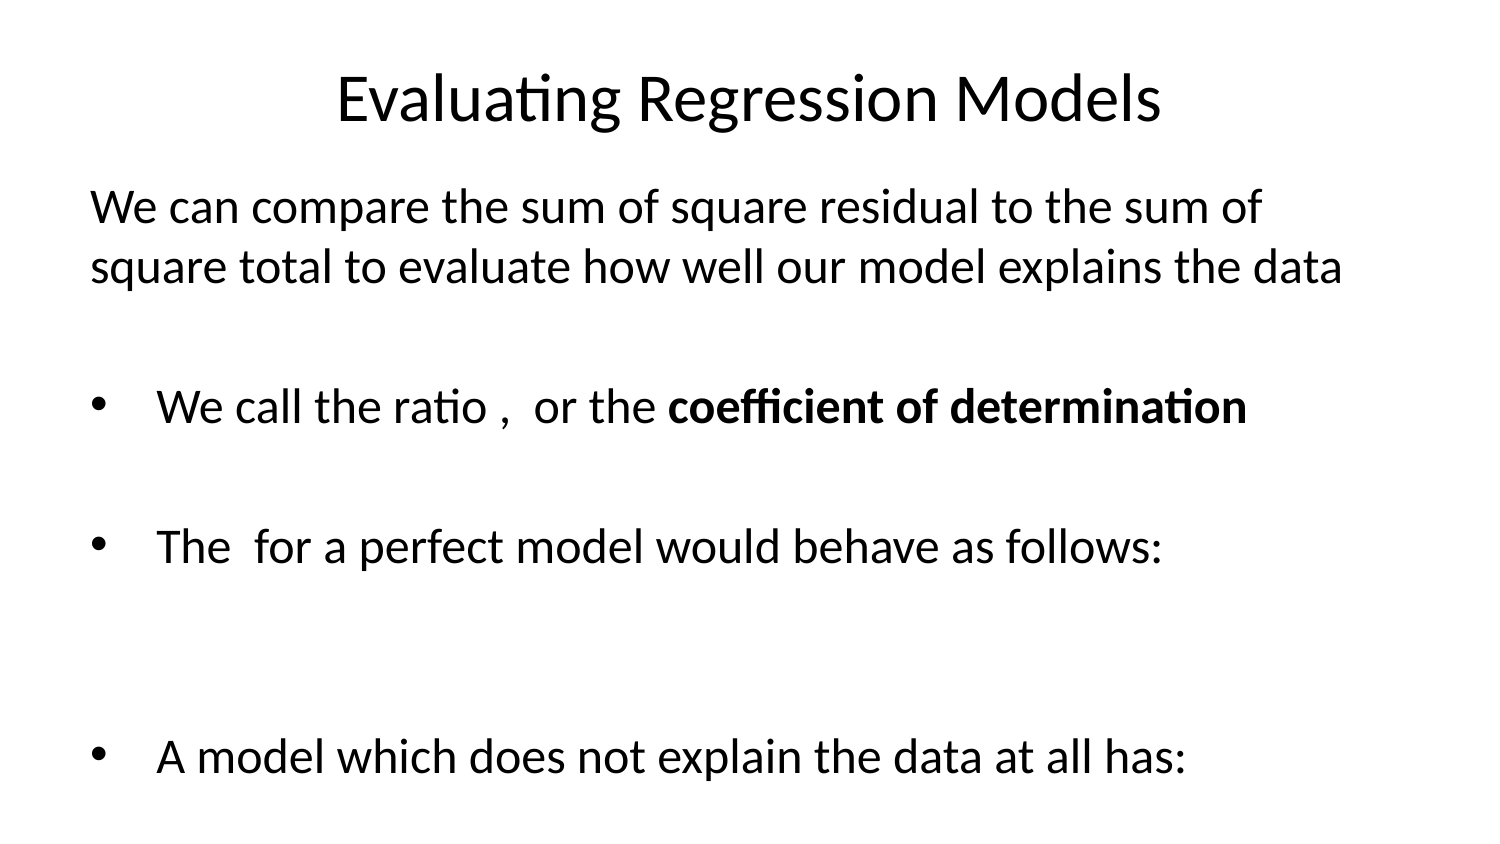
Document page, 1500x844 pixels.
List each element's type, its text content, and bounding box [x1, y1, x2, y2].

title Evaluating Regression Models [75, 33, 1425, 154]
